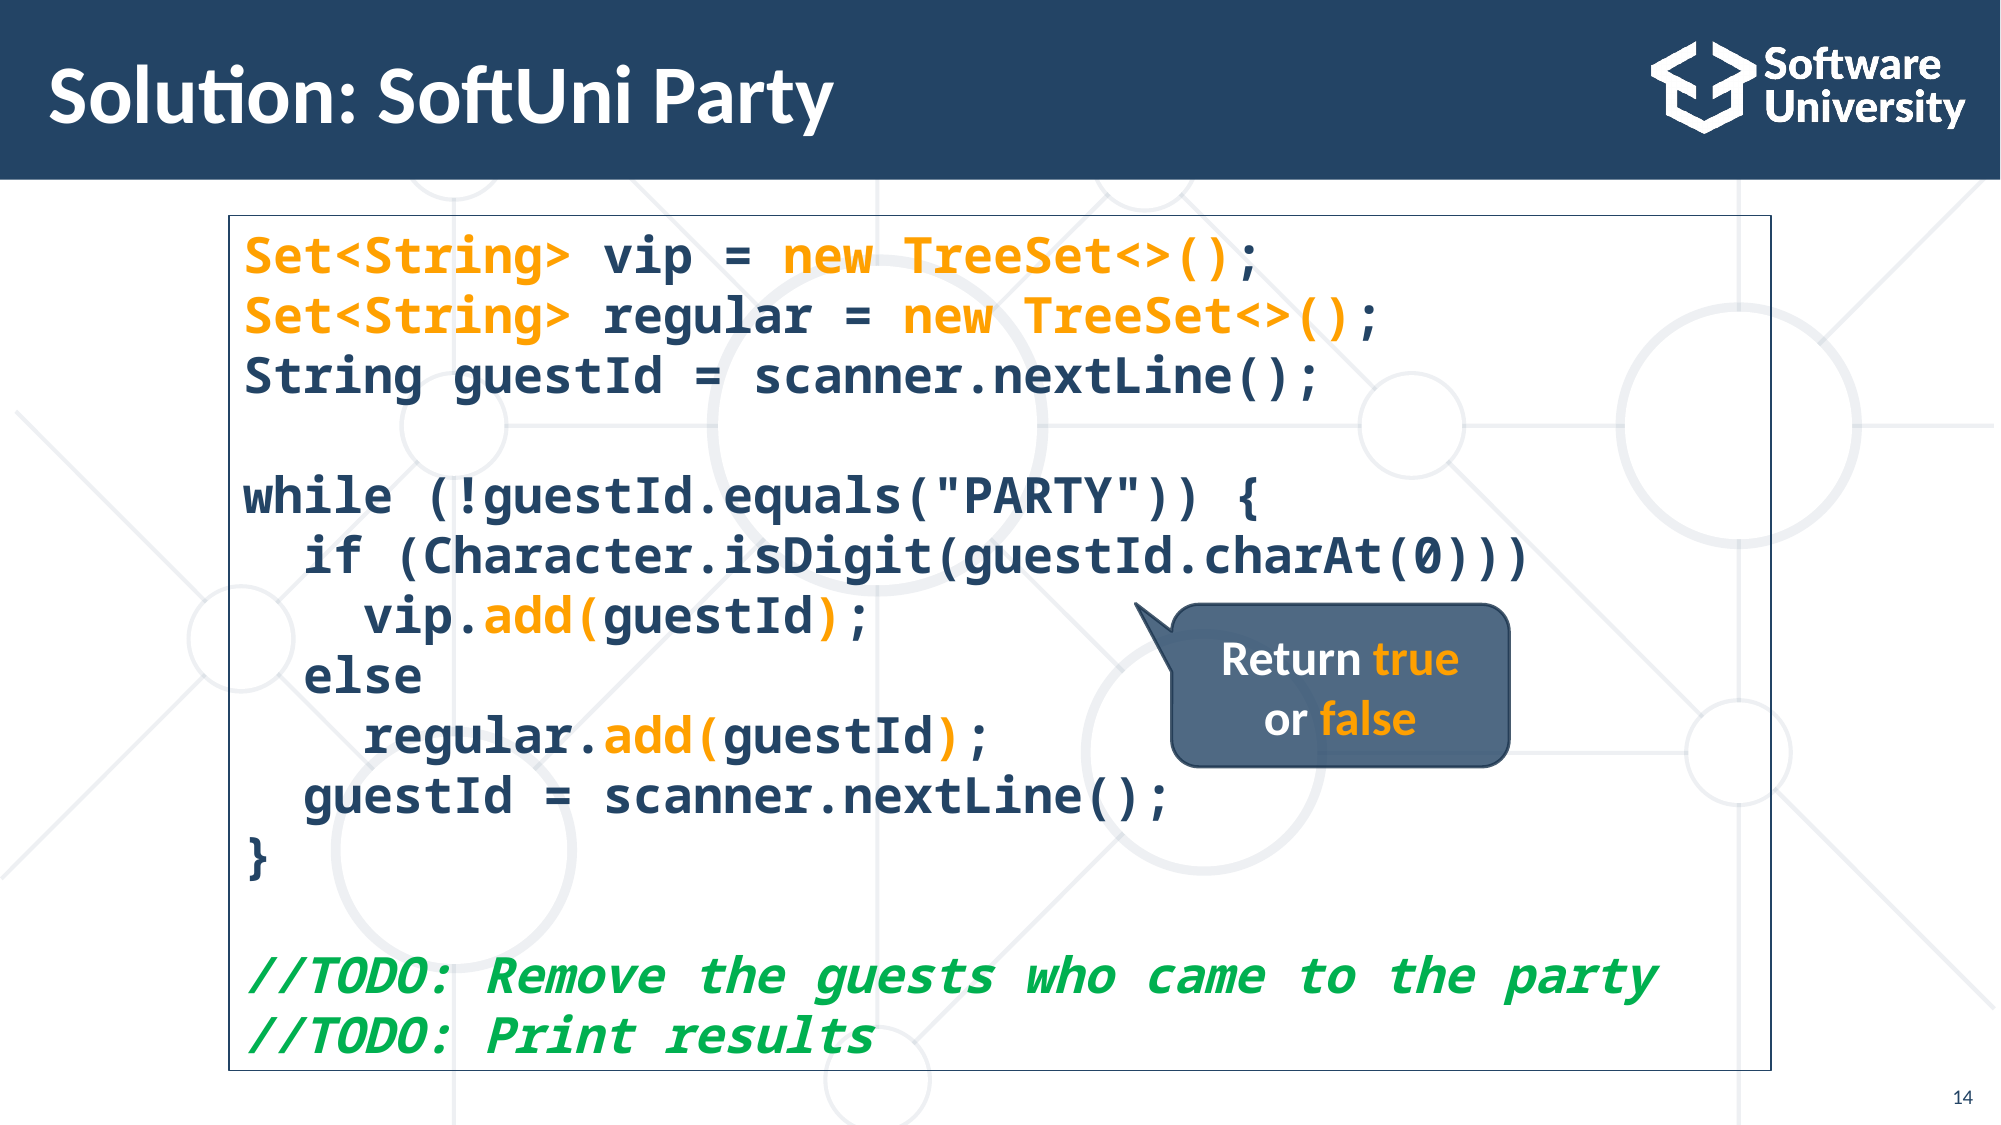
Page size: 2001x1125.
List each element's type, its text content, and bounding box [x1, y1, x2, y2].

picture [1651, 41, 1966, 134]
slide_number 14 [1927, 1067, 1989, 1117]
text_box Set<String> vip = new TreeSet<>(); Set<String> regular = new TreeSet<>(); String guestId = scanner.nextLine(); while (!guestId.equals("PARTY")) { if (Character.isDigit(guestId.charAt(0))) vip.add(guestId); else regular.add(guestId); guestId = scanner.nextLine(); } //TODO: Remove the guests who came to the party //TODO: Print results [228, 215, 1772, 1071]
title Solution: SoftUni Party [31, 6, 1524, 175]
text_box Return true or false [1133, 601, 1512, 769]
